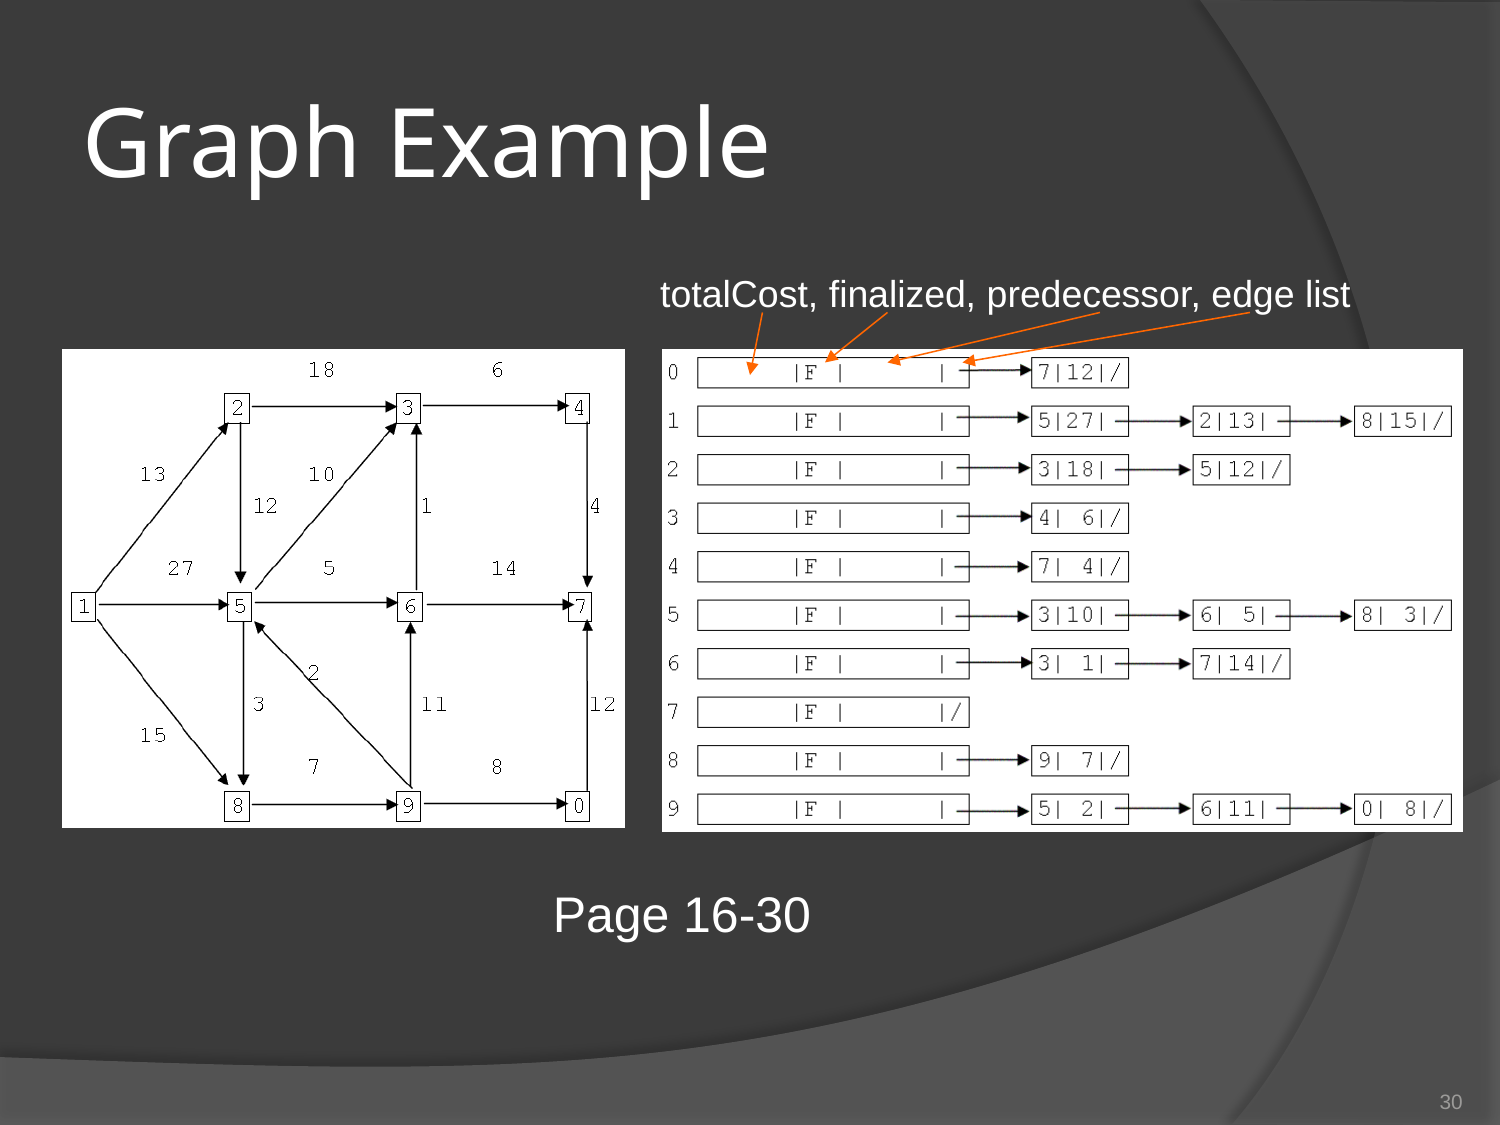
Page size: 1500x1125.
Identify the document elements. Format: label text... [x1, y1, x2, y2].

title Graph Example [75, 45, 1300, 233]
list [62, 349, 626, 828]
text_box Page 16-30 [538, 874, 827, 950]
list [662, 349, 1463, 832]
slide_number 30 [1337, 1053, 1463, 1114]
text_box totalCost, finalized, predecessor, edge list [645, 262, 1366, 323]
